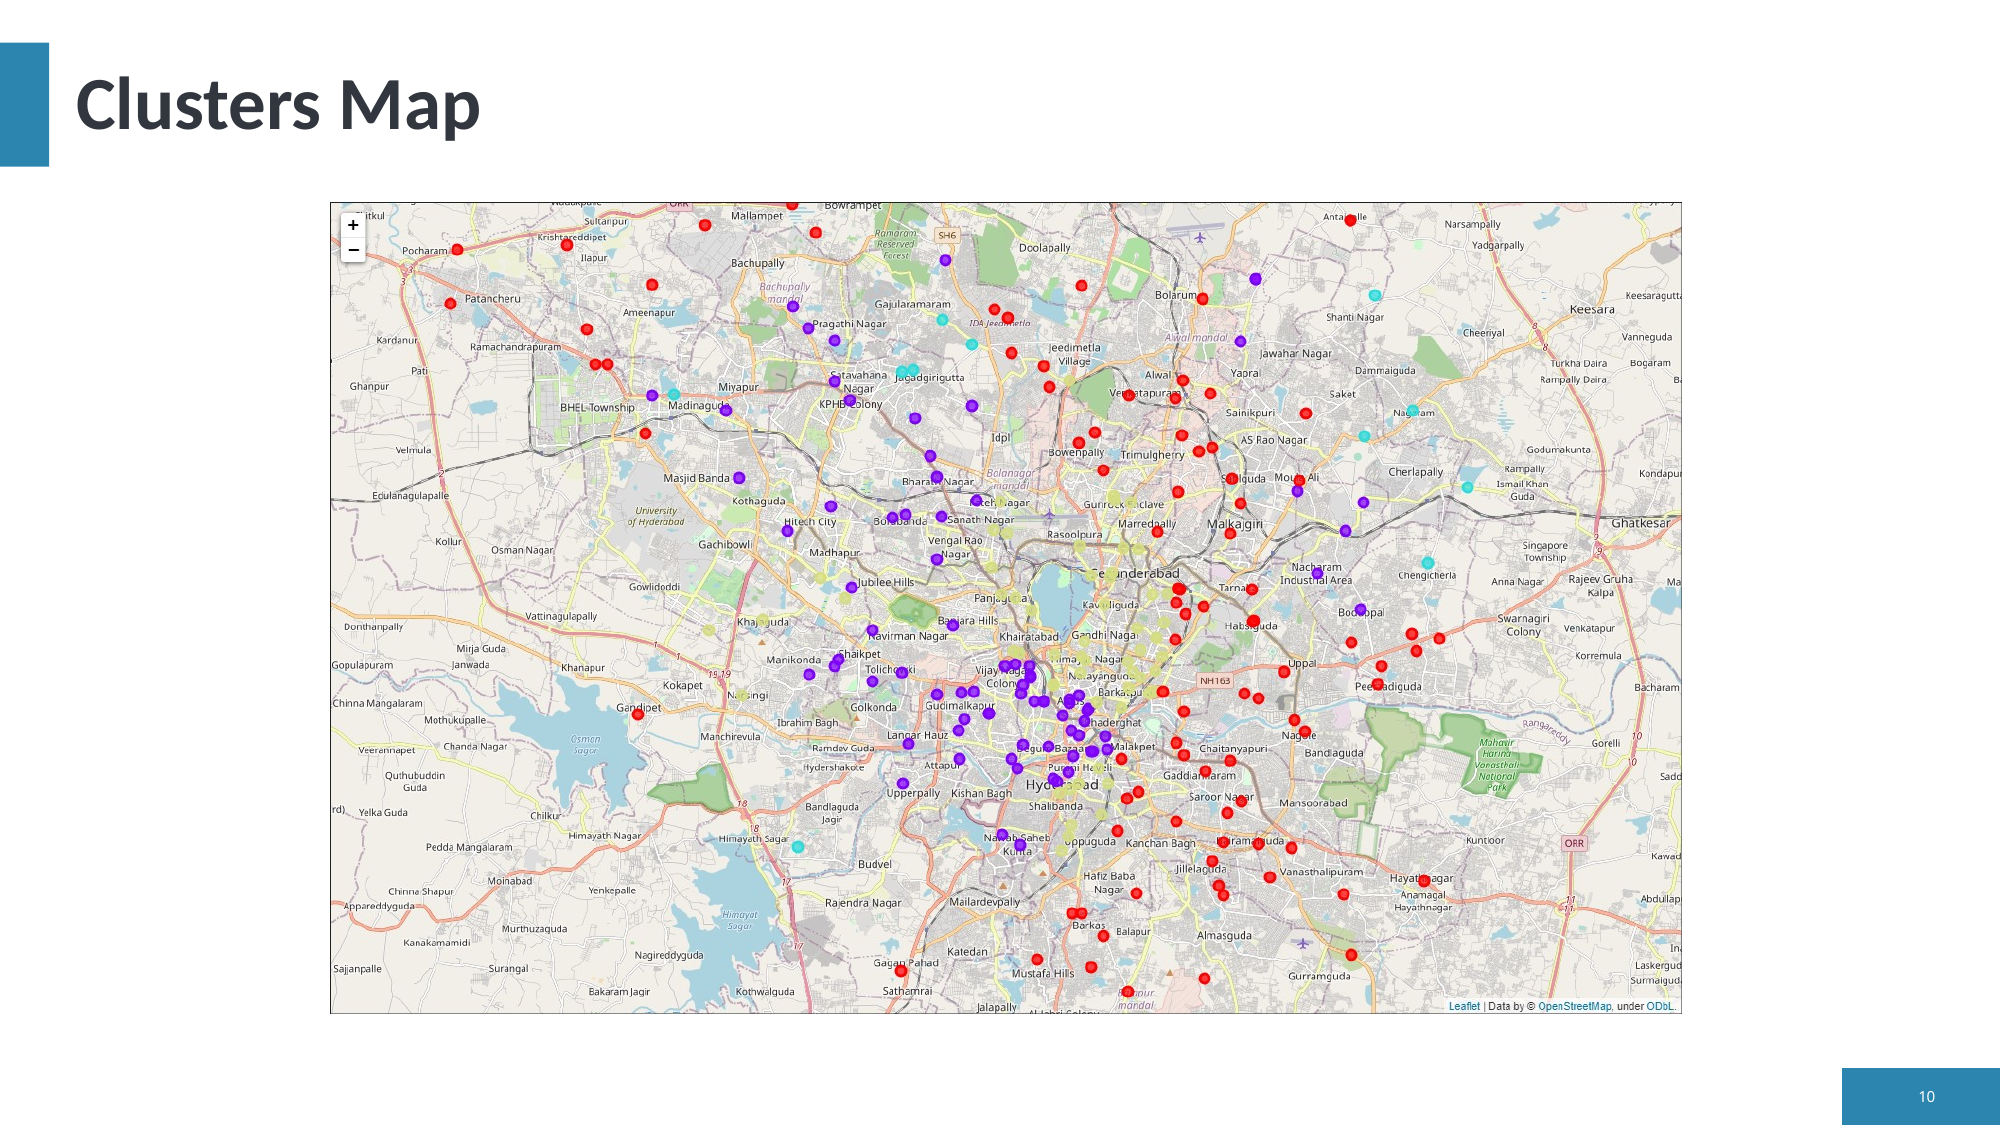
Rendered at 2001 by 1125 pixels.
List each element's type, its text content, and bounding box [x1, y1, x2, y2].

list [330, 202, 1682, 1014]
slide_number 10 [1889, 1079, 1951, 1114]
title Clusters Map [60, 42, 1951, 168]
